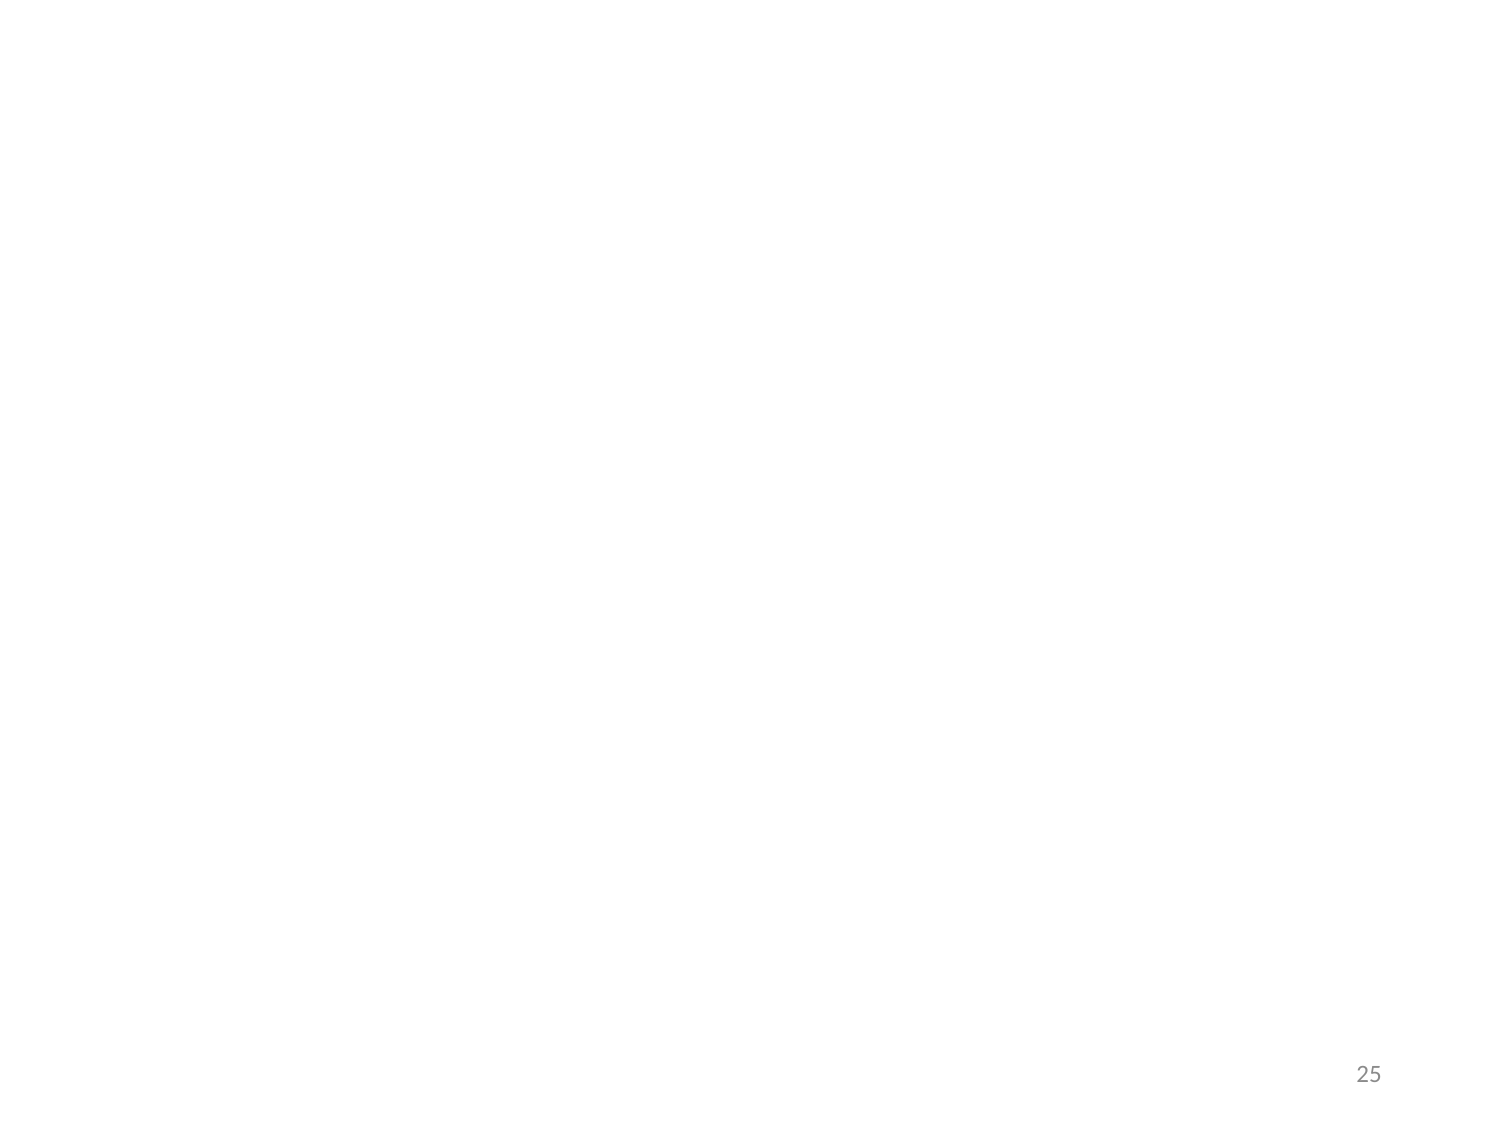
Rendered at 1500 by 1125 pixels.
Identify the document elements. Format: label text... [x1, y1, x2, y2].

slide_number 25 [1059, 1042, 1397, 1103]
